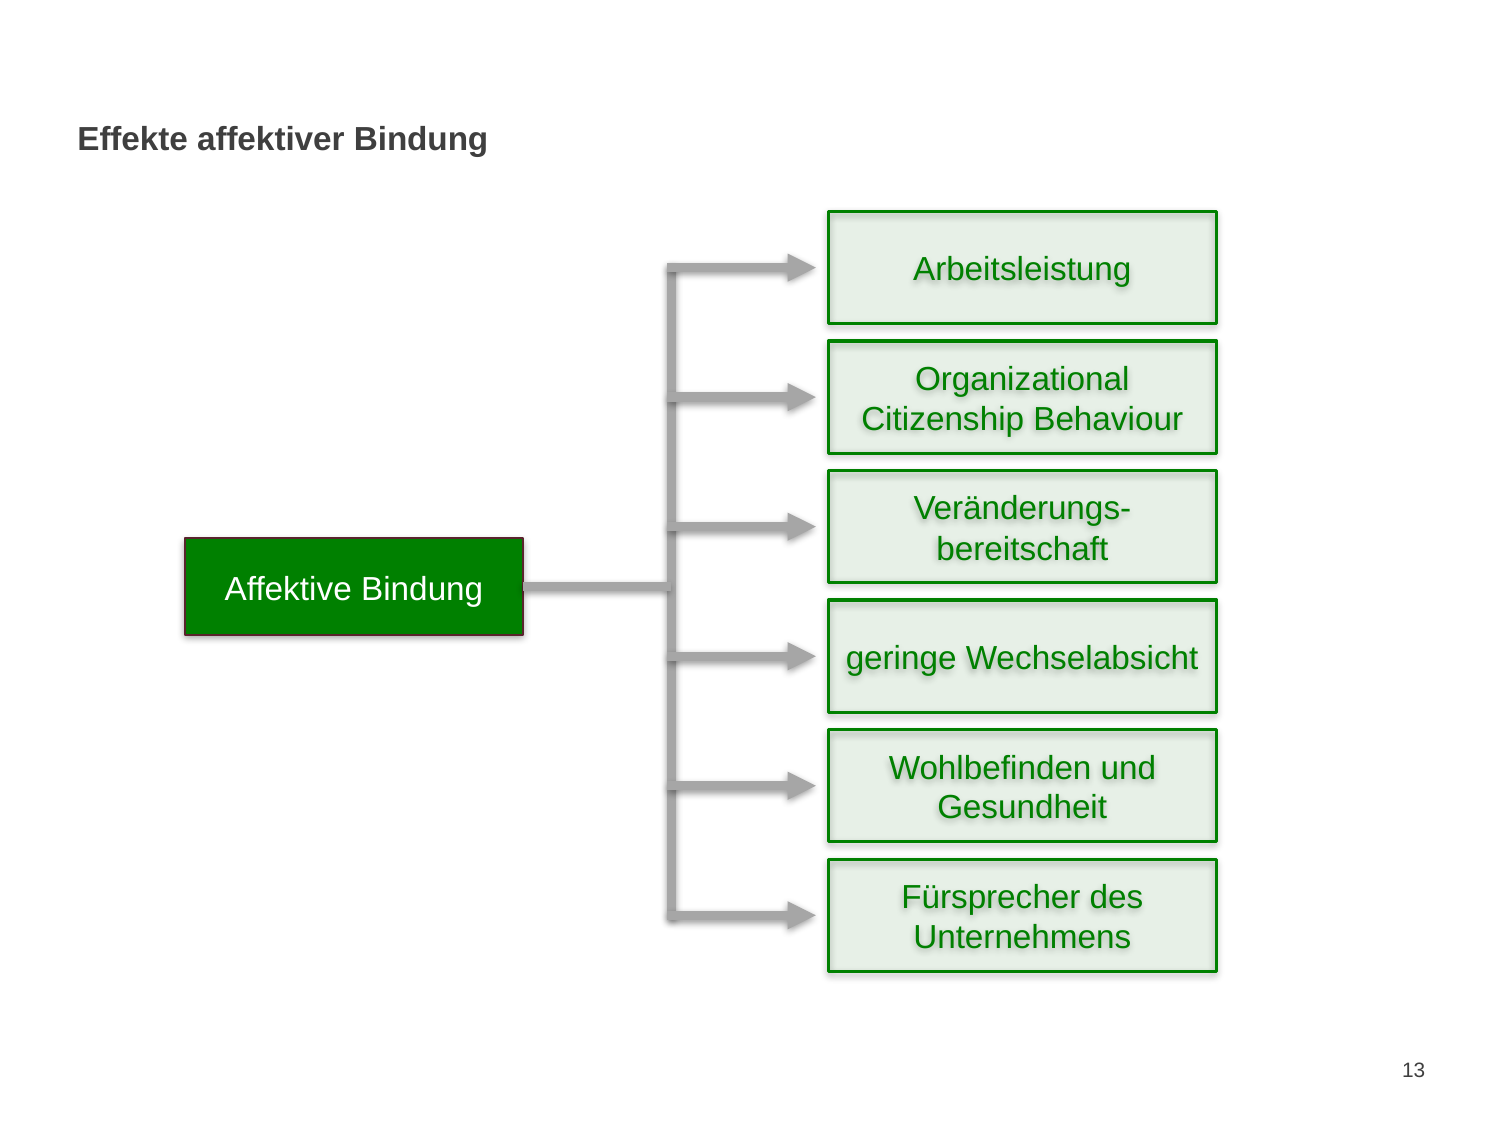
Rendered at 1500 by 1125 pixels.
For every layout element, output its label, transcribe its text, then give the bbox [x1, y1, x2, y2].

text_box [184, 211, 1217, 972]
title Effekte affektiver Bindung [61, 109, 1412, 209]
slide_number 13 [1337, 1042, 1425, 1103]
